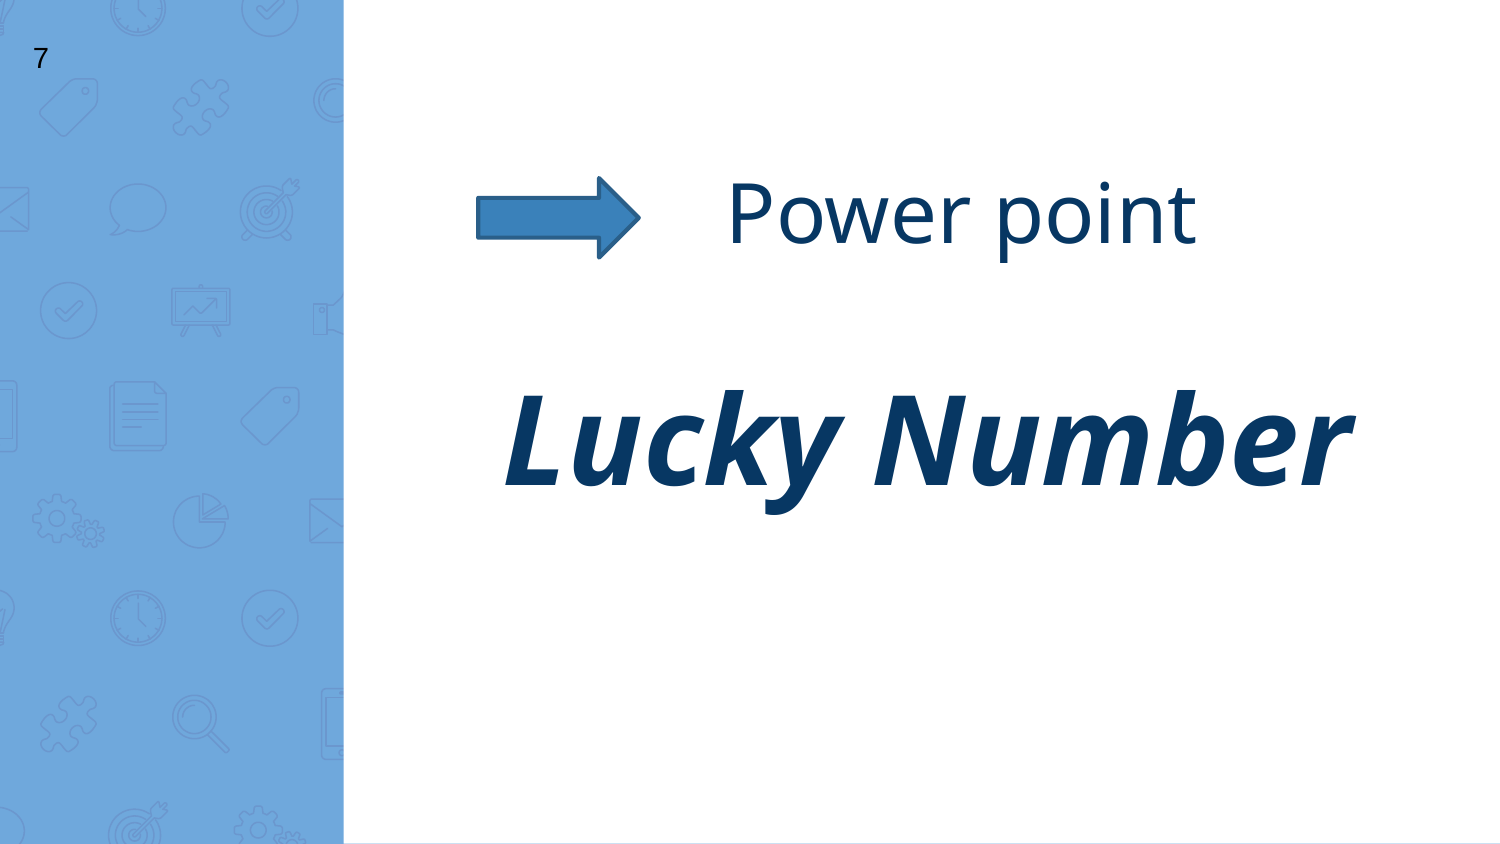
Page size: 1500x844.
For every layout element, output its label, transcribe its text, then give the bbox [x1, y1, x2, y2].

text_box [476, 176, 641, 260]
list Power point Lucky Number [471, 45, 1384, 772]
slide_number 7 [17, 23, 315, 230]
